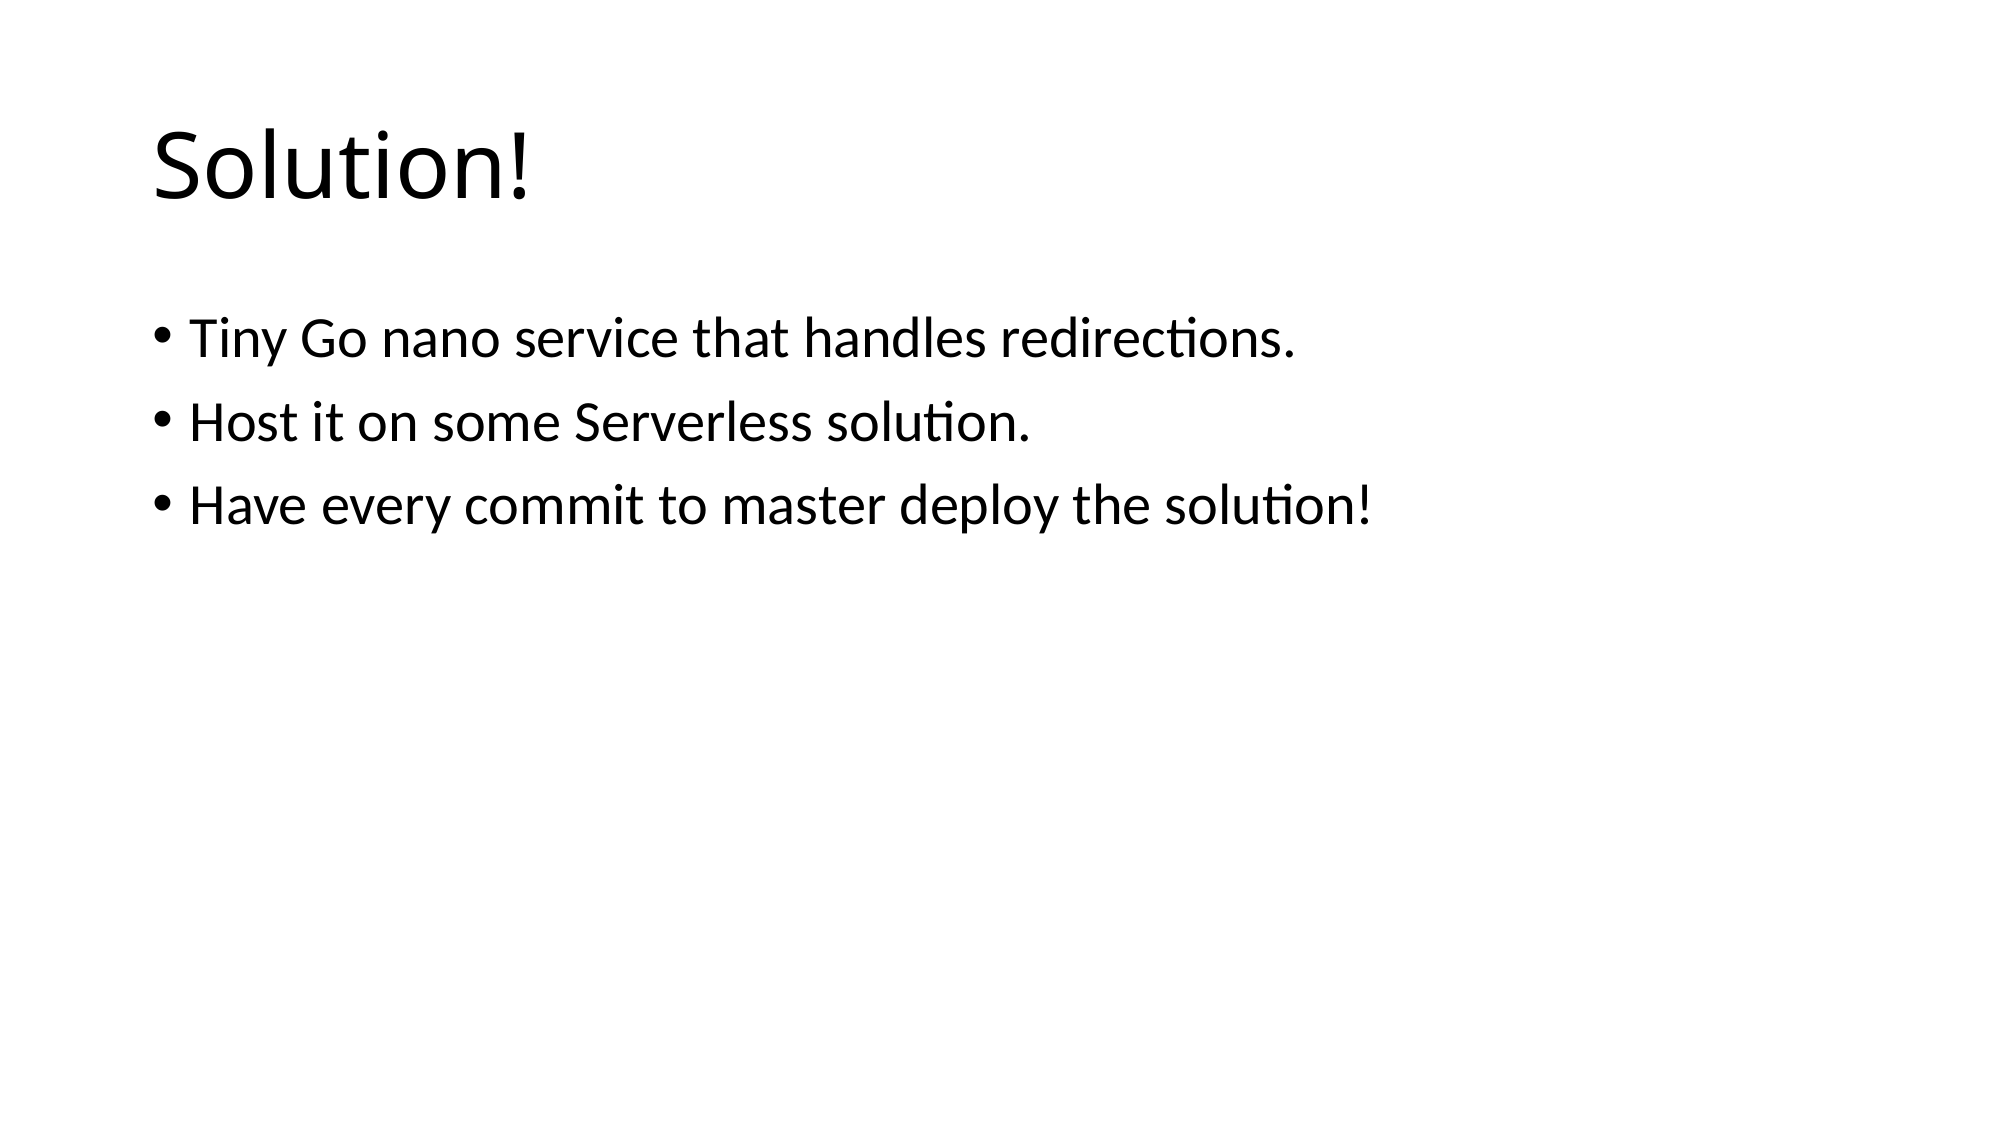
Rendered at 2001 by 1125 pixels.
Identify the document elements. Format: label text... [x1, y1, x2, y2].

list Tiny Go nano service that handles redirections. Host it on some Serverless solution. Have every commit to master deploy the solution! [137, 299, 1863, 1014]
title Solution! [137, 59, 1863, 278]
